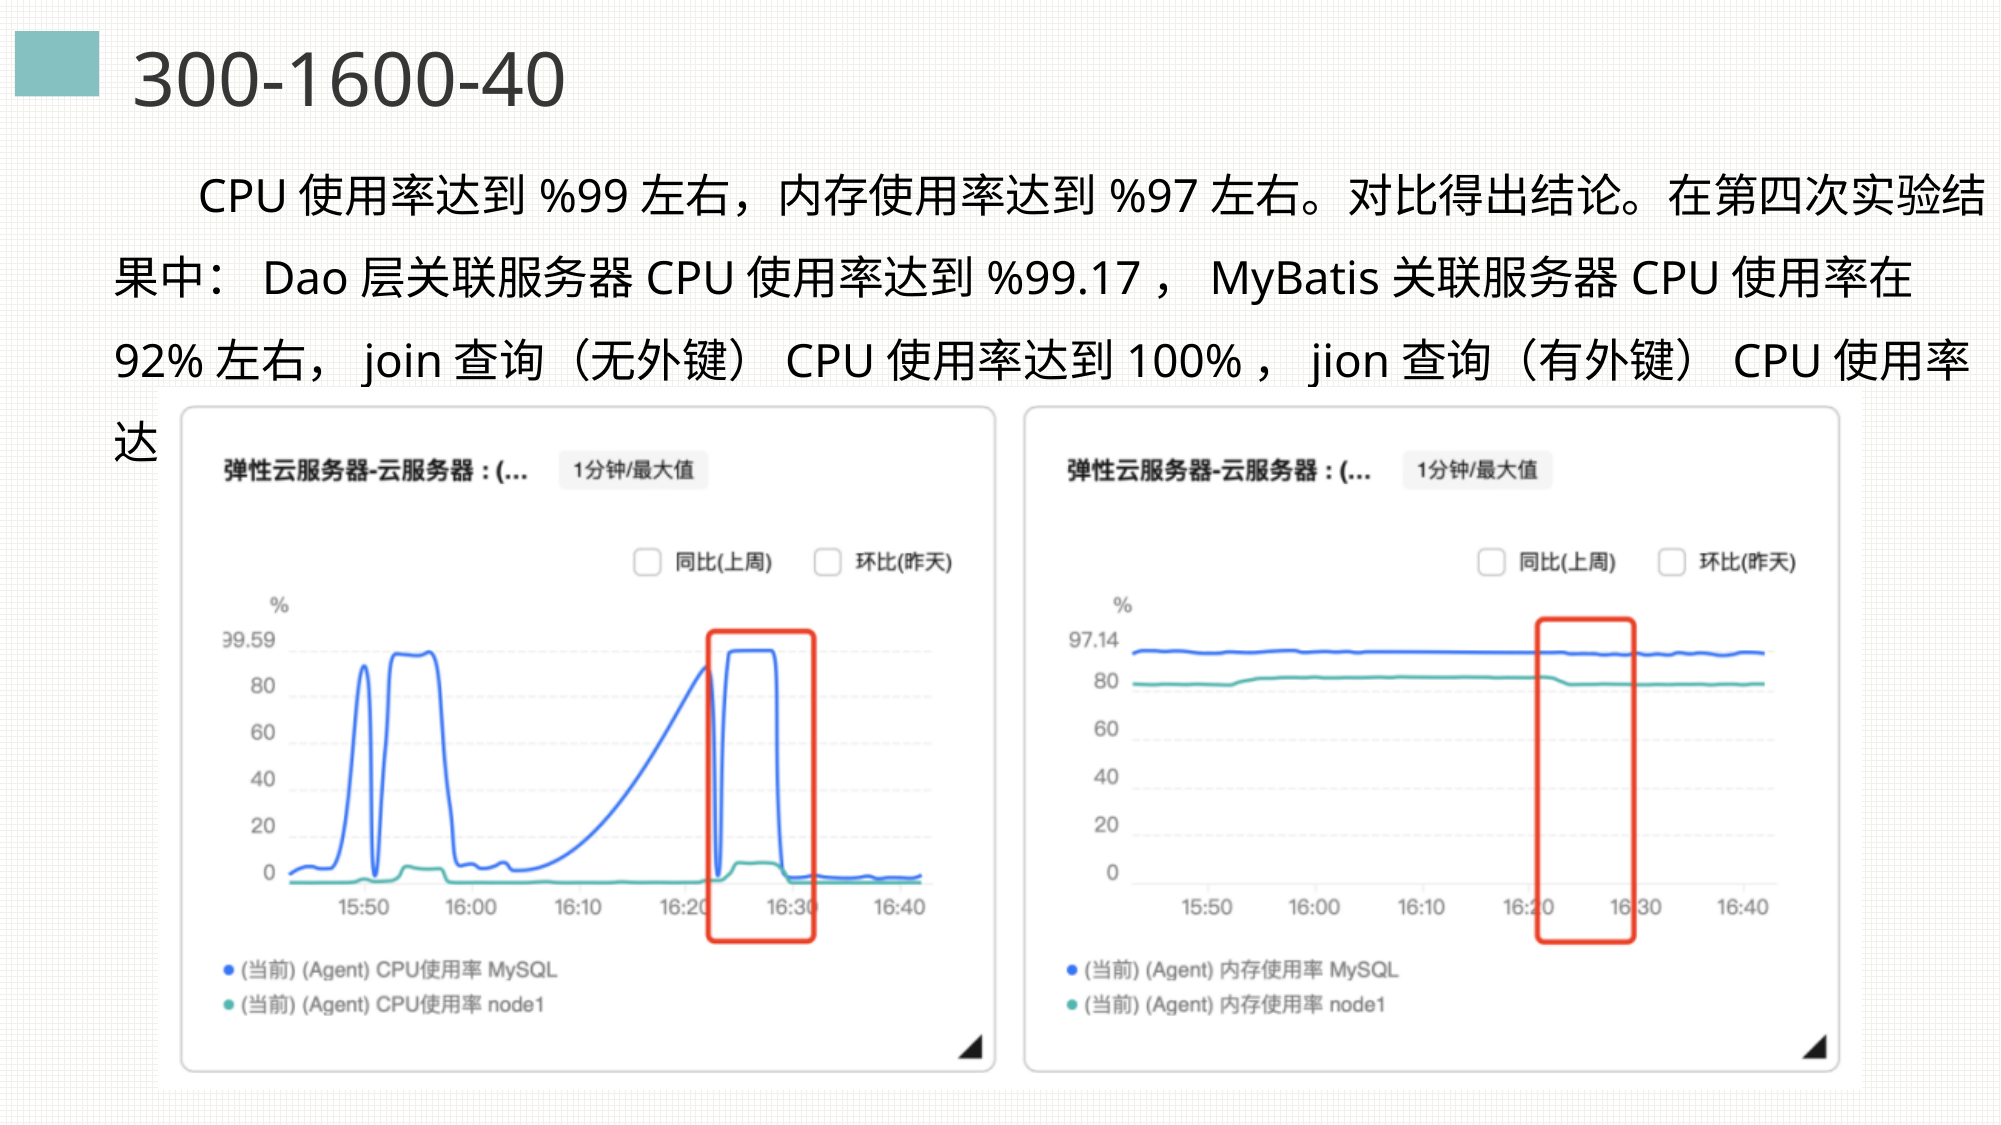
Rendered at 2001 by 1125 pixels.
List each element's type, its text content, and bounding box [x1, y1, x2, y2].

text_box CPU使用率达到%99左右，内存使用率达到%97左右。对比得出结论。在第四次实验结果中：Dao层关联服务器CPU使用率达到%99.17，MyBatis关联服务器CPU使用率在92%左右，join查询（无外键）CPU使用率达到100%，jion查询（有外键）CPU使用率达到99.98%. [99, 131, 2000, 477]
text_box 300-1600-40 [117, 0, 664, 129]
text_box [14, 30, 100, 98]
picture [158, 387, 1862, 1090]
